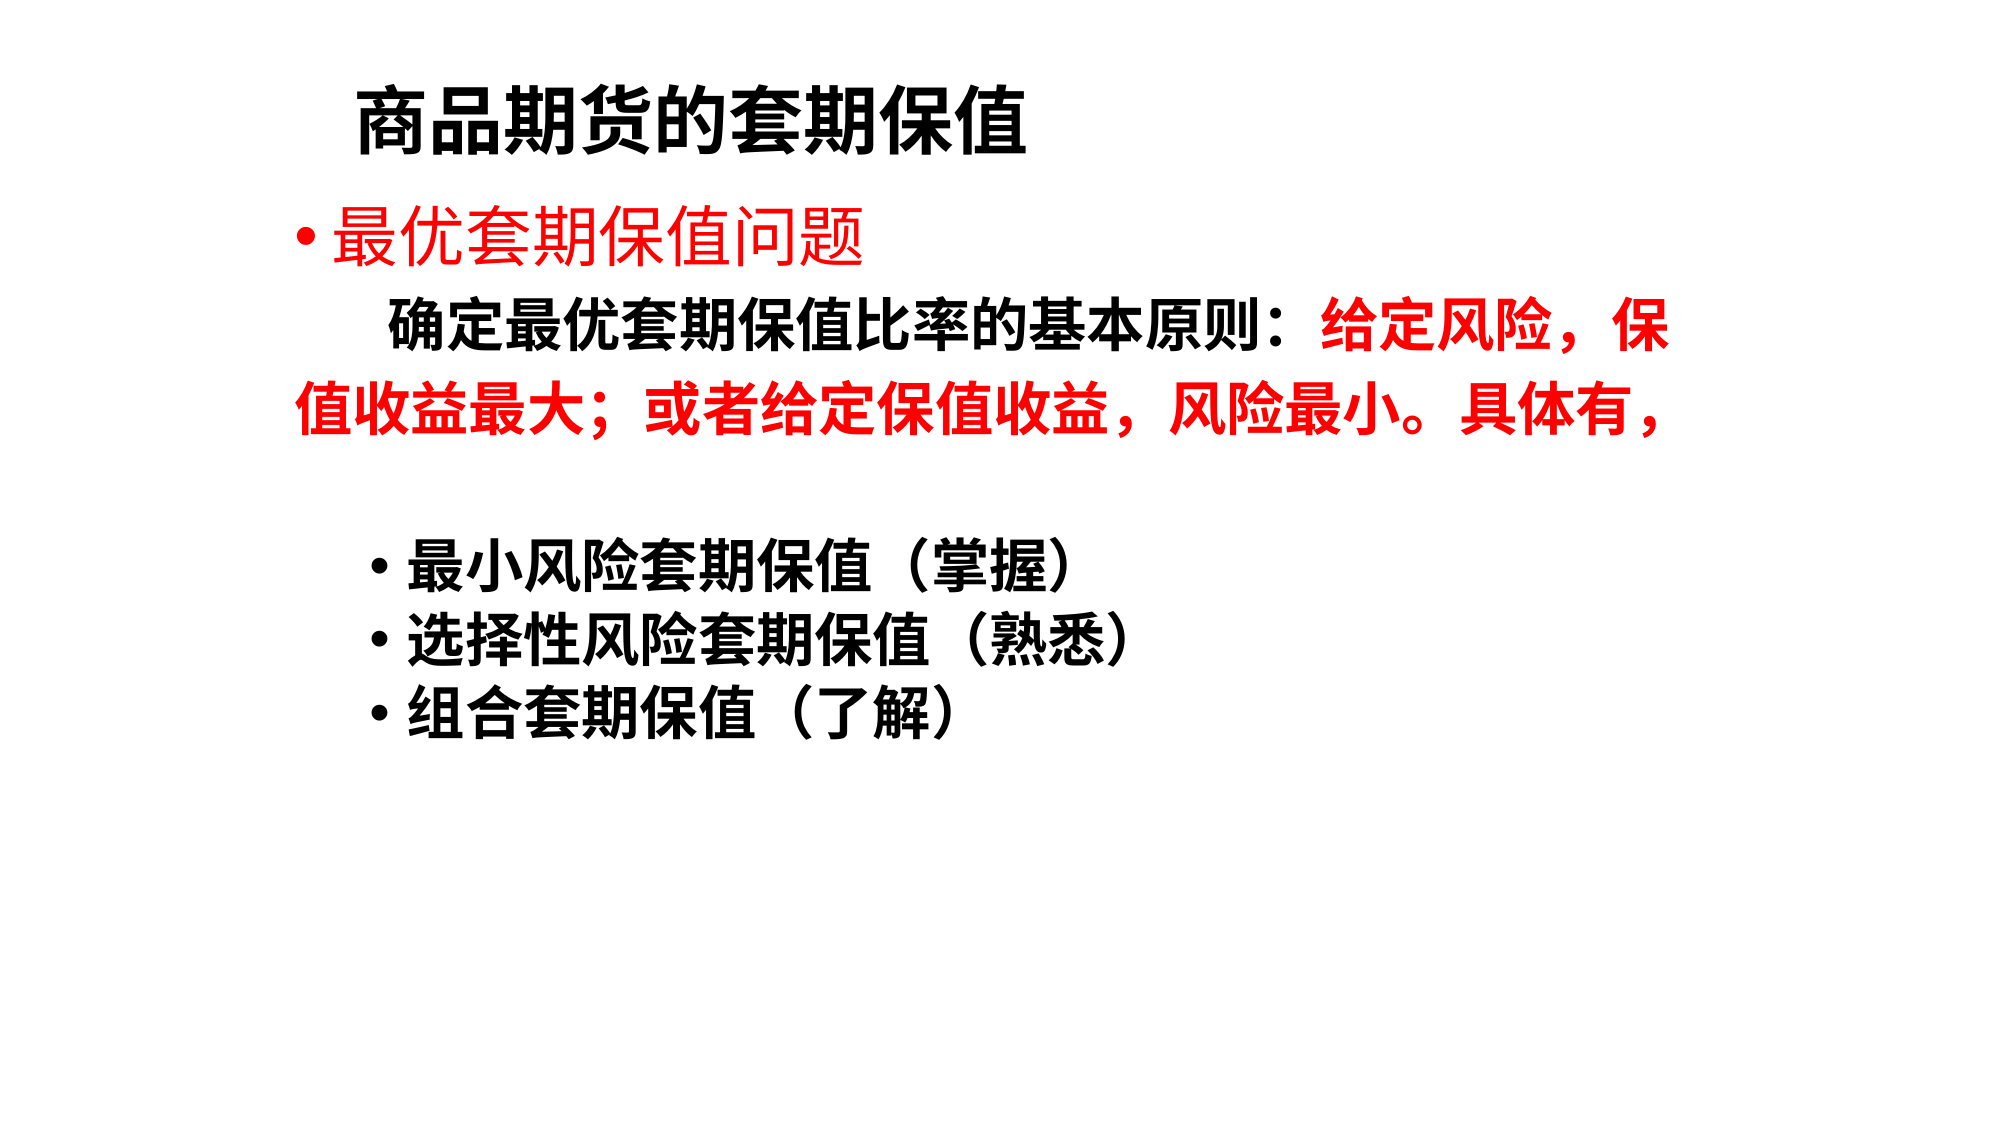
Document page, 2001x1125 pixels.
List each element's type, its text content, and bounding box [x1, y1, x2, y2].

text_box 商品期货的套期保值 [338, 66, 1539, 177]
list 最优套期保值问题 确定最优套期保值比率的基本原则：给定风险，保 值收益最大；或者给定保值收益，风险最小。具体有， 最小风险套期保值（掌握） 选择性风险套期保值（熟悉） 组合套期保值（了解） [279, 196, 1686, 996]
